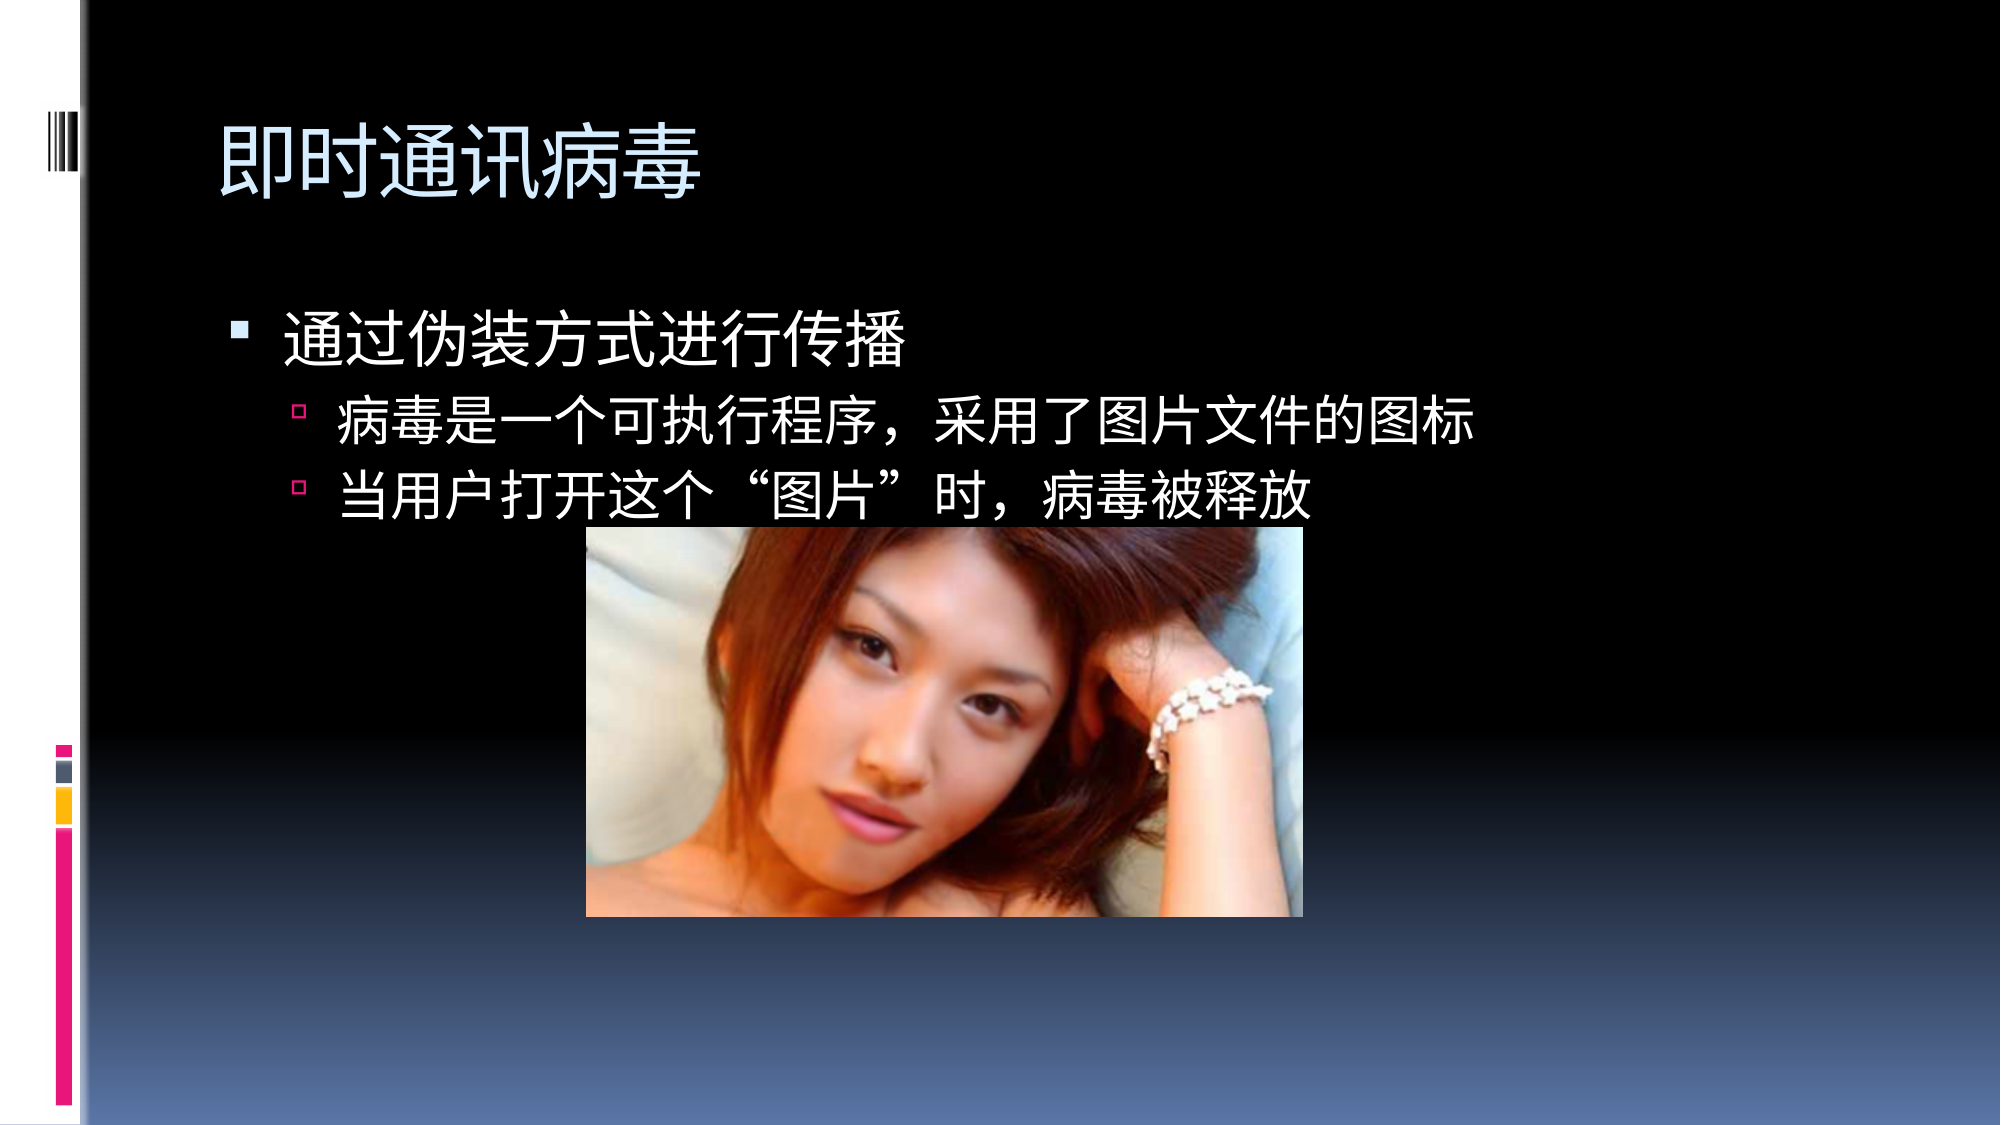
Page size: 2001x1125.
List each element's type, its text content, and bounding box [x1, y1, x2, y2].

title 即时通讯病毒 [200, 83, 1900, 234]
list 通过伪装方式进行传播 病毒是一个可执行程序，采用了图片文件的图标 当用户打开这个“图片”时，病毒被释放 [200, 292, 1900, 1043]
picture [586, 526, 1304, 918]
